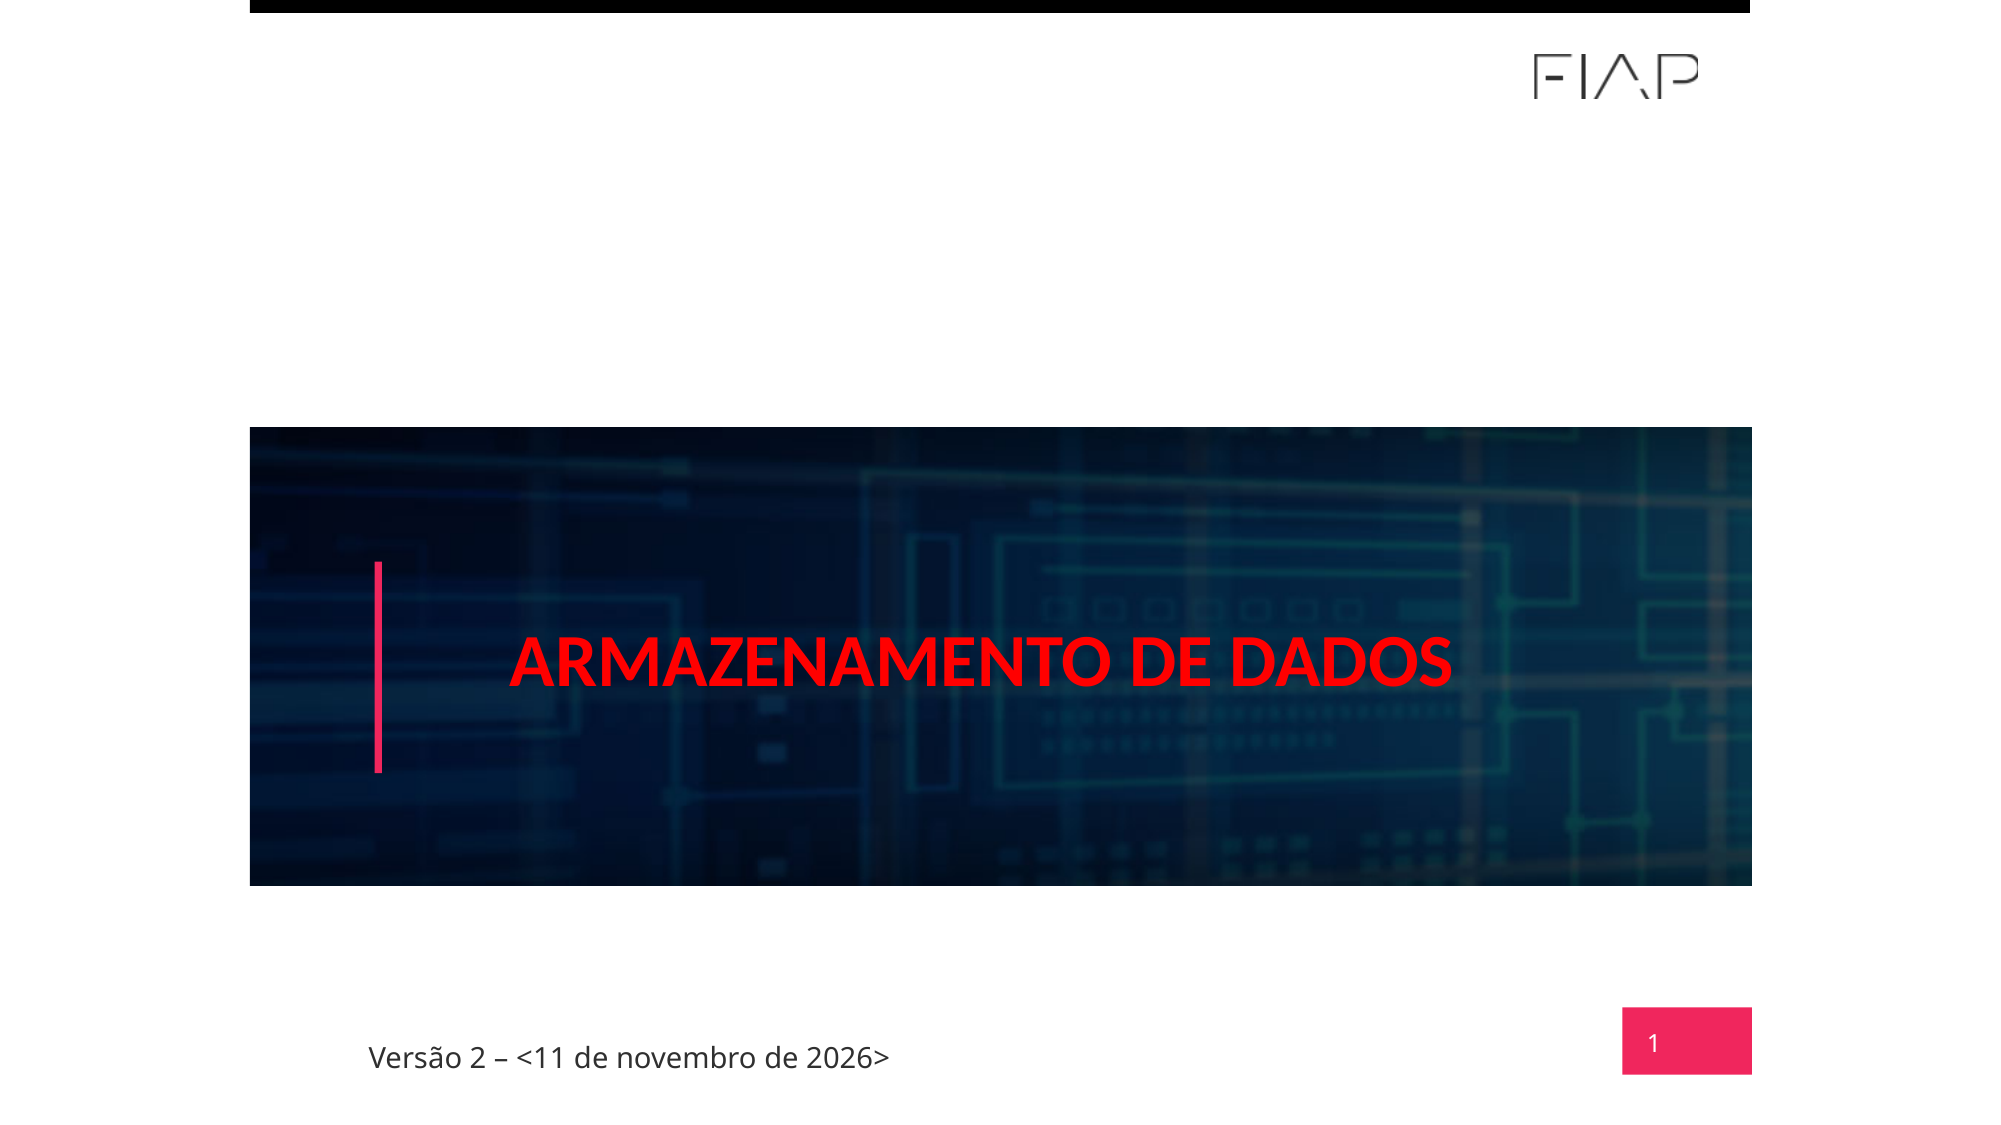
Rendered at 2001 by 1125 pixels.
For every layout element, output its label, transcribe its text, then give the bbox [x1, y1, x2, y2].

text_box Versão 2 – <março de 23> [353, 1032, 948, 1084]
text_box 1 [1632, 1019, 1676, 1065]
picture [1534, 53, 1698, 99]
picture [249, 427, 1752, 886]
text_box [1622, 1007, 1752, 1075]
text_box [249, 0, 1750, 13]
